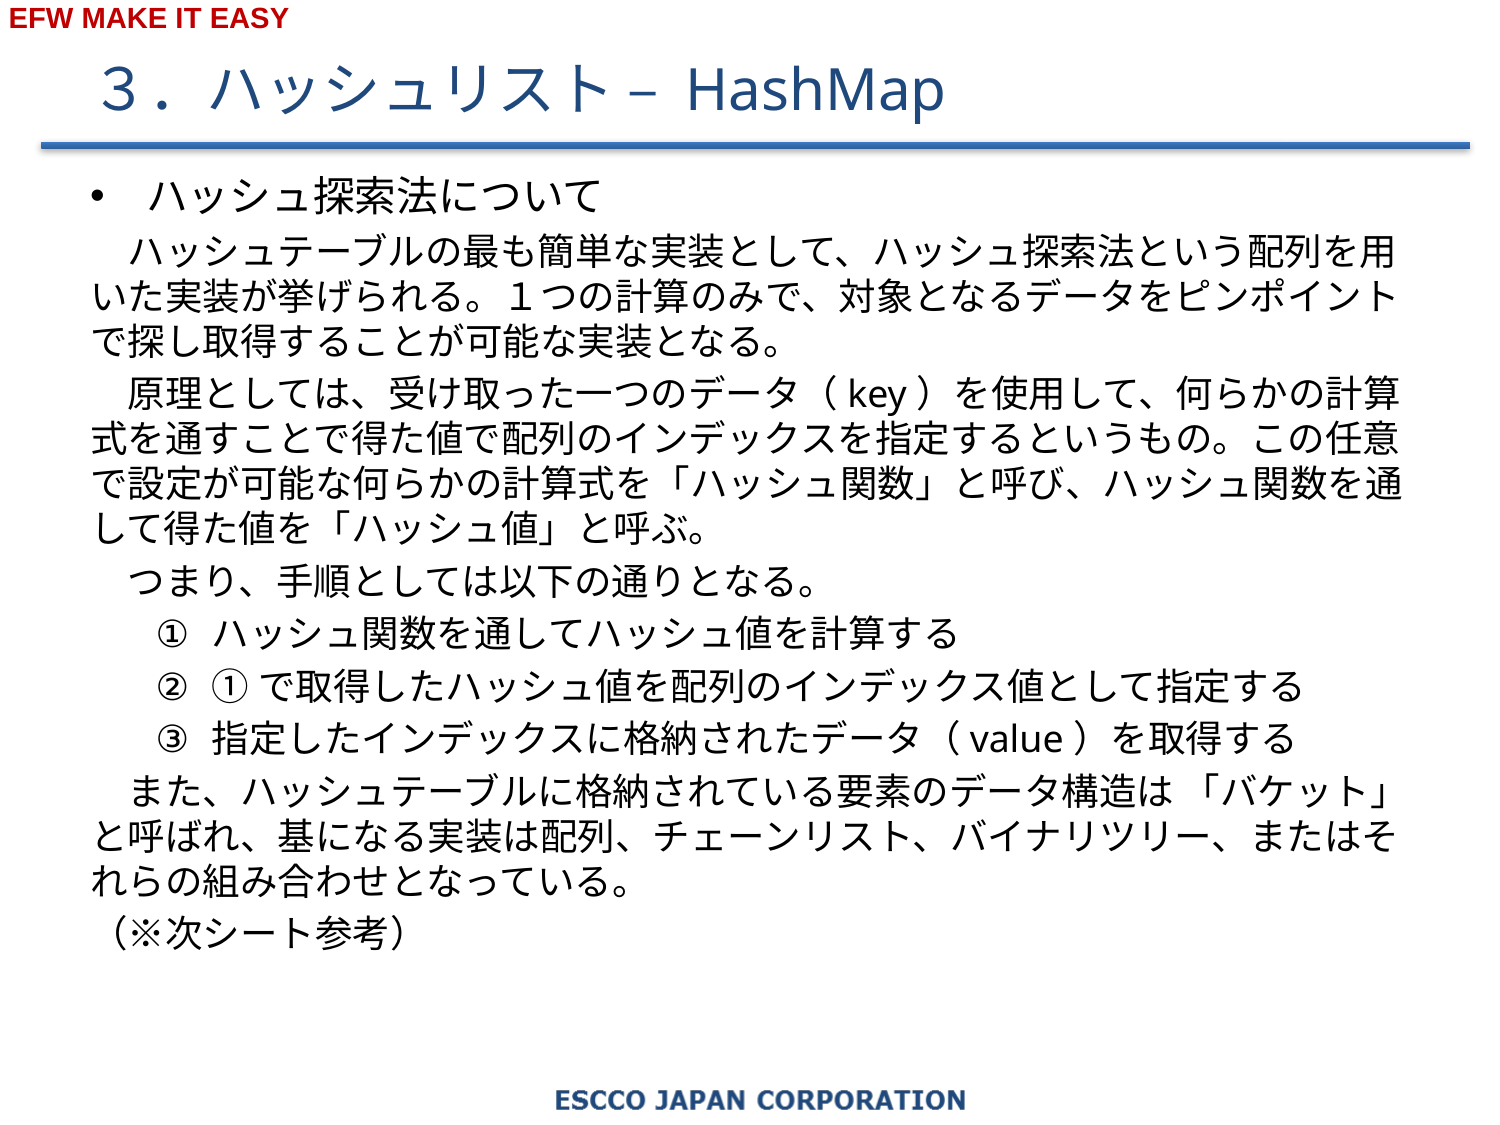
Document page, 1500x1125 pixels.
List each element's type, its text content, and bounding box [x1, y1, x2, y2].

picture [523, 1069, 999, 1125]
title ３．ハッシュリスト – HashMap [75, 45, 1425, 138]
list ハッシュ探索法について ハッシュテーブルの最も簡単な実装として、ハッシュ探索法という配列を用いた実装が挙げられる。１つの計算のみで、対象となるデータをピンポイントで探し取得することが可能な実装となる。 原理としては、受け取った一つのデータ（key）を使用して、何らかの計算式を通すことで得た値で配列のインデックスを指定するというもの。この任意で設定が可能な何らかの計算式を「ハッシュ関数」と呼び、ハッシュ関数を通して得た値を「ハッシュ値」と呼ぶ。 つまり、手順としては以下の通りとなる。 ハッシュ関数を通してハッシュ値を計算する ①で取得したハッシュ値を配列のインデックス値として指定する 指定したインデックスに格納されたデータ（value）を取得する また、ハッシュテーブルに格納されている要素のデータ構造は 「バケット」と呼ばれ、基になる実装は配列、チェーンリスト、バイナリツリー、またはそれらの組み合わせとなっている。 （※次シート参考） [75, 162, 1425, 1024]
